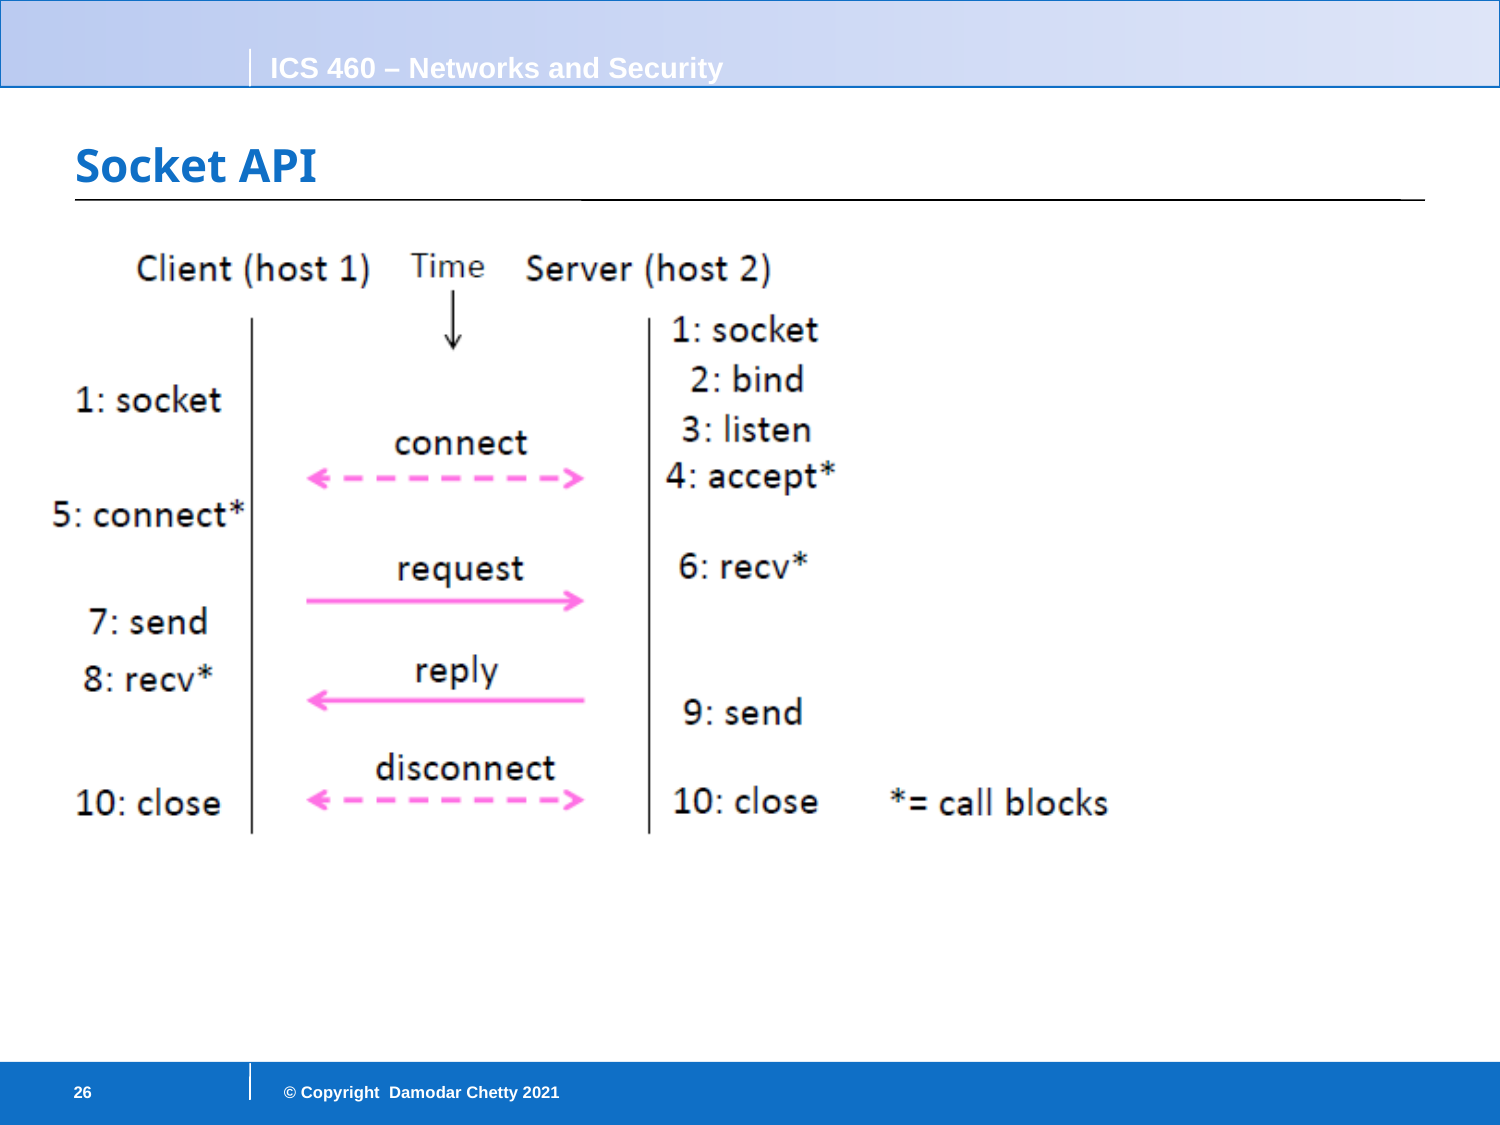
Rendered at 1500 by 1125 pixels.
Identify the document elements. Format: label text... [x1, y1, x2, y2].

picture [49, 237, 1118, 838]
slide_number 26 [49, 1070, 251, 1125]
title Socket API [74, 90, 1426, 200]
